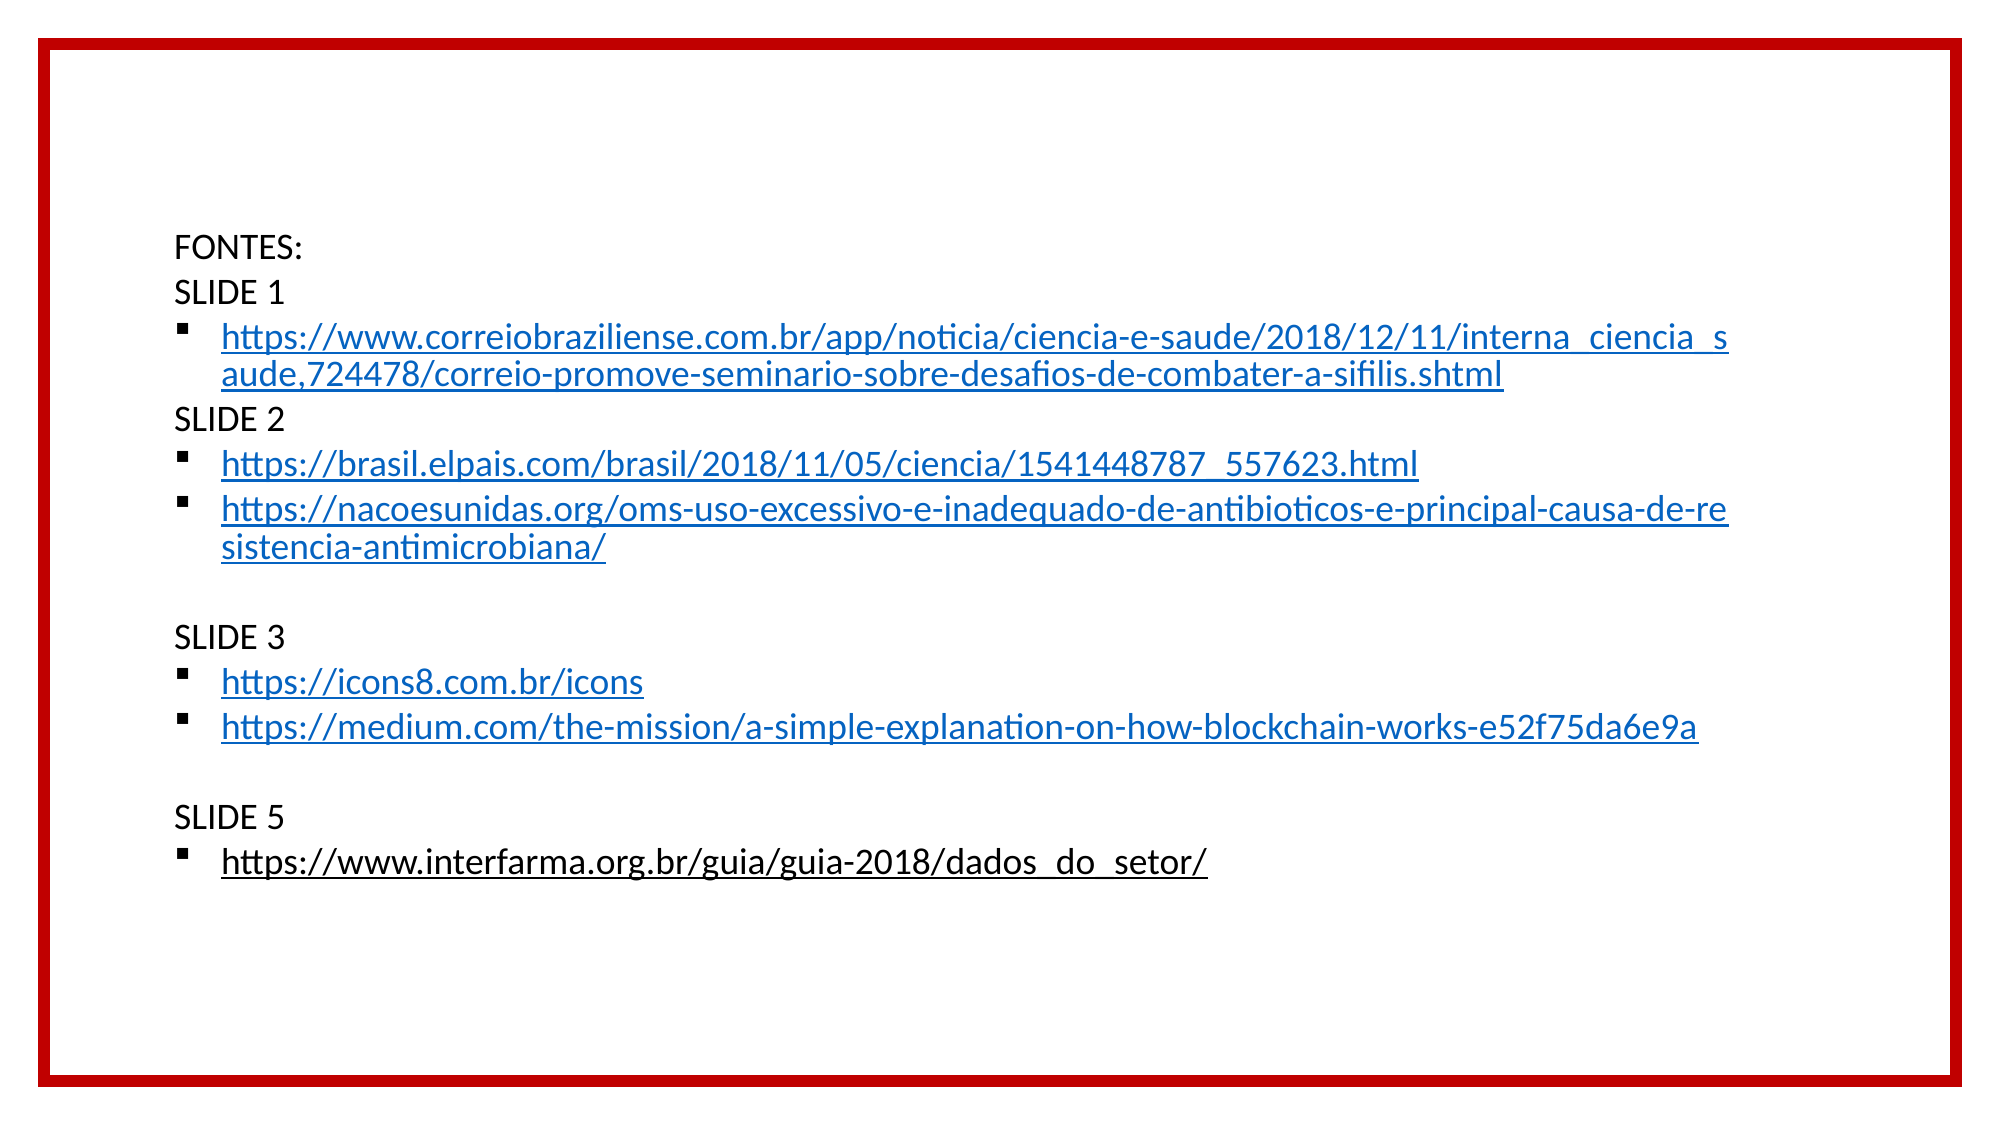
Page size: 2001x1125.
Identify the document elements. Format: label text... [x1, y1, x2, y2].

text_box [37, 43, 43, 1082]
text_box [43, 43, 1957, 1082]
text_box FONTES: SLIDE 1 https://www.correiobraziliense.com.br/app/noticia/ciencia-e-saude/2018/12/11/interna_ciencia_saude,724478/correio-promove-seminario-sobre-desafios-de-combater-a-sifilis.shtml SLIDE 2 https://brasil.elpais.com/brasil/2018/11/05/ciencia/1541448787_557623.html https://nacoesunidas.org/oms-uso-excessivo-e-inadequado-de-antibioticos-e-principal-causa-de-resistencia-antimicrobiana/ SLIDE 3 https://icons8.com.br/icons https://medium.com/the-mission/a-simple-explanation-on-how-blockchain-works-e52f75da6e9a SLIDE 5 https://www.interfarma.org.br/guia/guia-2018/dados_do_setor/ [159, 214, 1748, 904]
